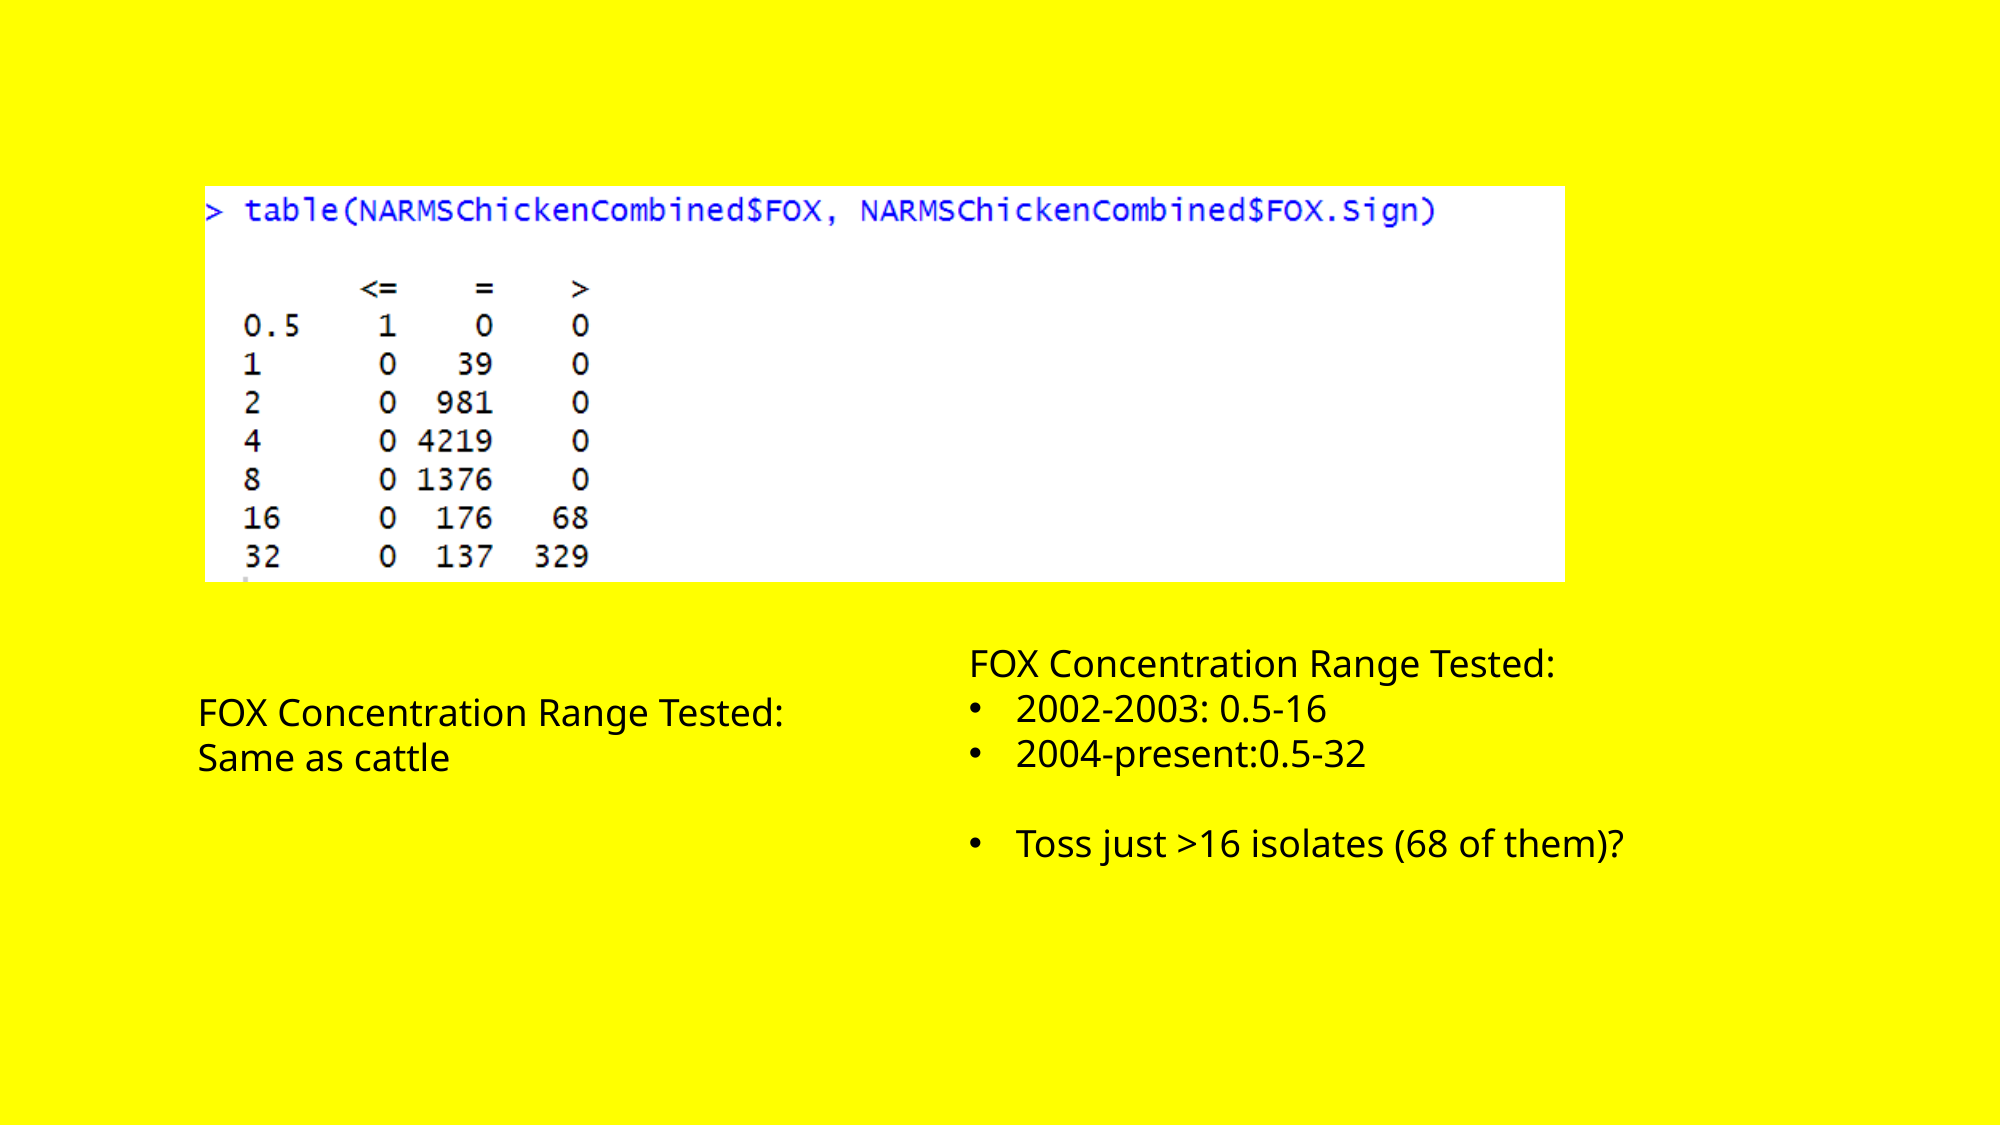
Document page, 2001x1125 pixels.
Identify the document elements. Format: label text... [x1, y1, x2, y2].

text_box FOX Concentration Range Tested: 2002-2003: 0.5-16 2004-present:0.5-32 Toss just >16 isolates (68 of them)? [954, 587, 1702, 918]
text_box FOX Concentration Range Tested: Same as cattle [183, 681, 930, 787]
picture [205, 186, 1566, 583]
